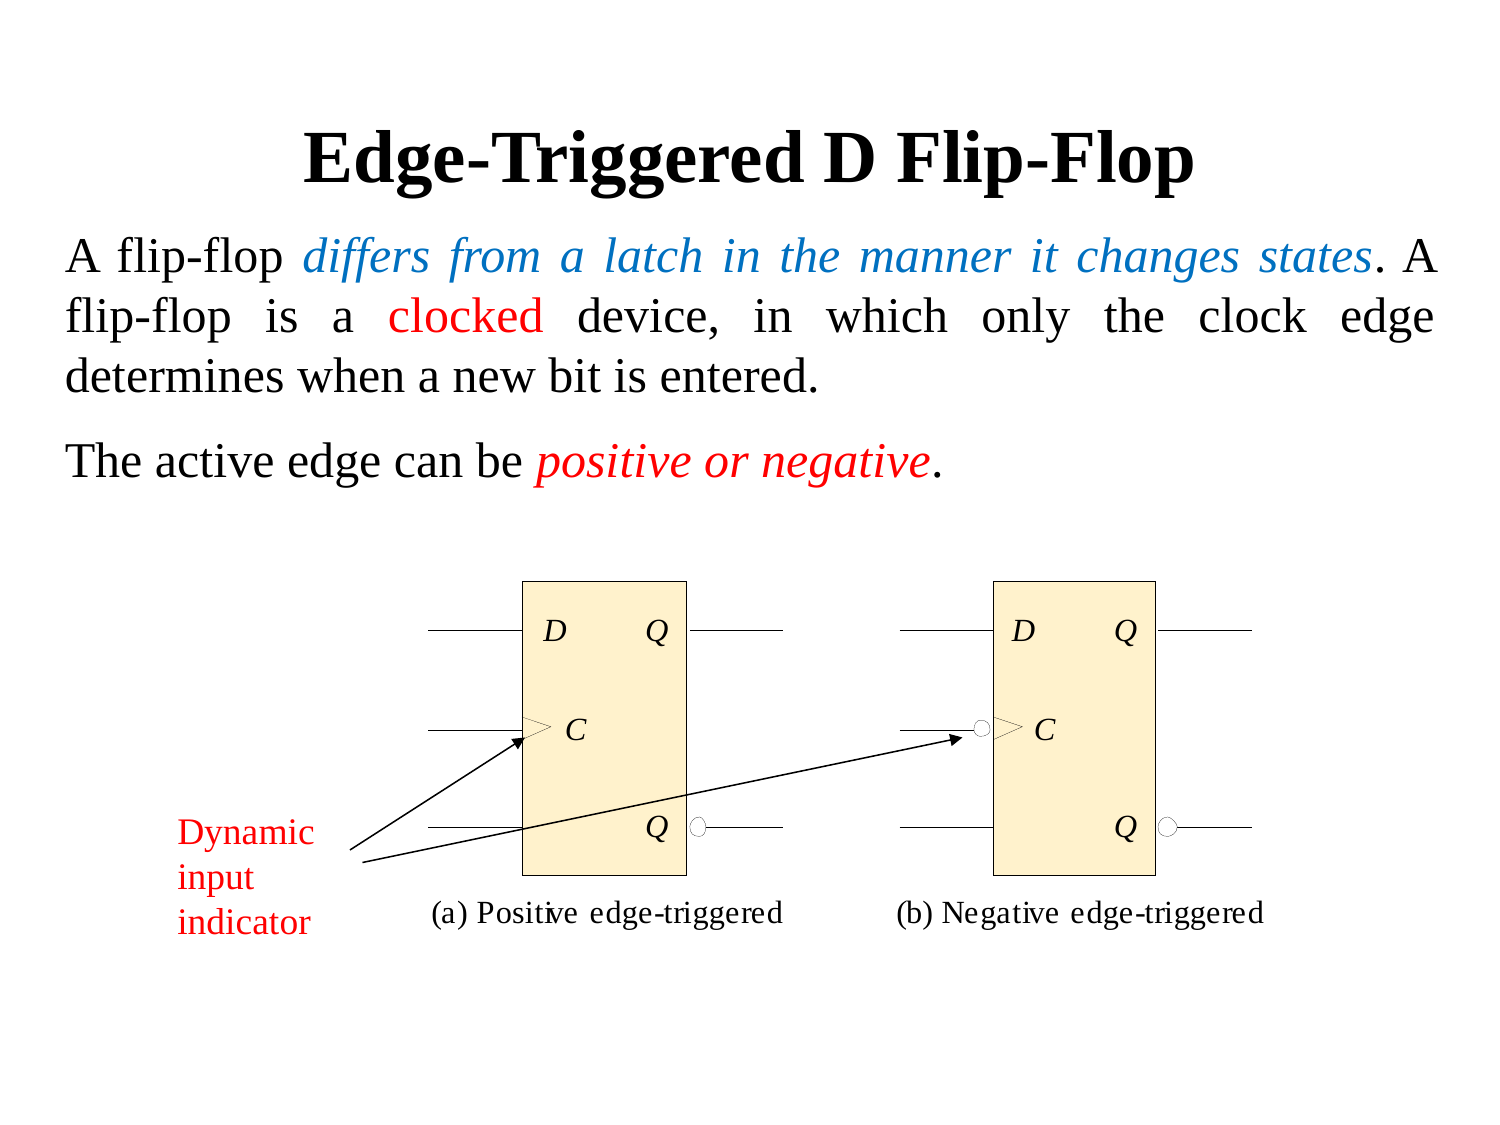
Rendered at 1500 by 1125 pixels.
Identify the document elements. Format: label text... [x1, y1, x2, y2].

text_box Edge-Triggered D Flip-Flop A flip-flop differs from a latch in the manner it changes states. A flip-flop is a clocked device, in which only the clock edge determines when a new bit is entered. The active edge can be positive or negative. [50, 99, 1450, 495]
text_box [424, 574, 1263, 939]
text_box Dynamic input indicator [162, 799, 350, 950]
